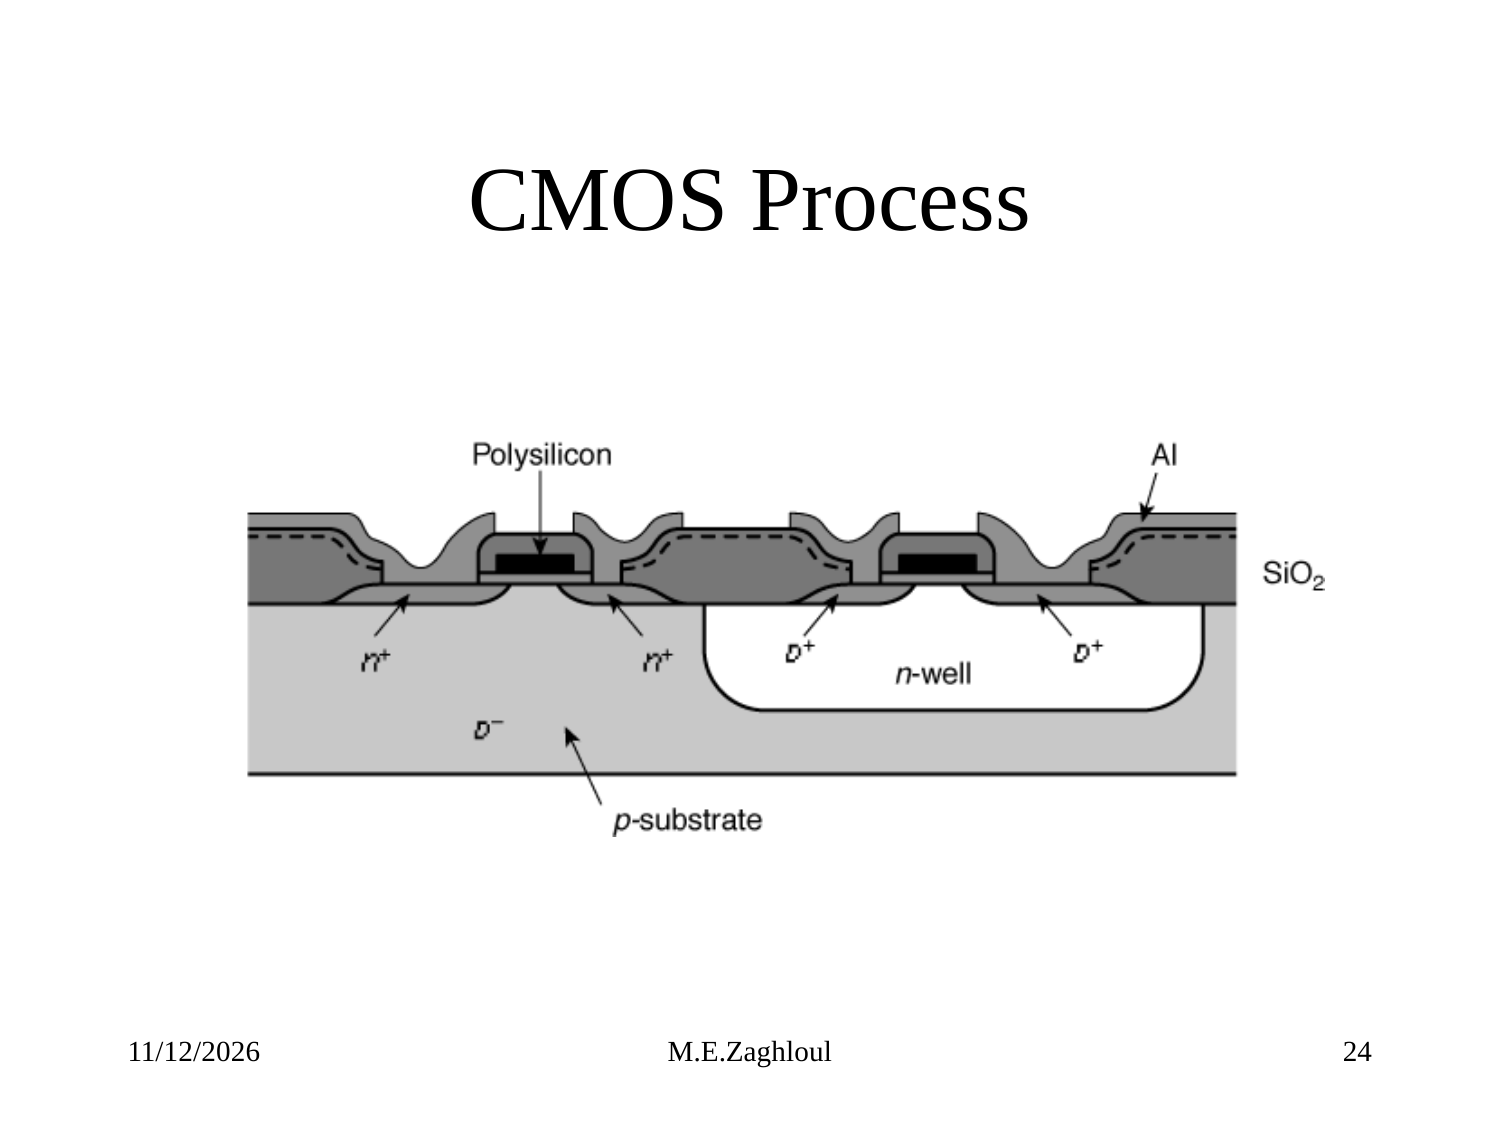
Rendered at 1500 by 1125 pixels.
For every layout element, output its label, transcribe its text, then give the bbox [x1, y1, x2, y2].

slide_number 24 [1074, 1024, 1388, 1101]
picture [237, 437, 1326, 837]
footer M.E.Zaghloul [512, 1024, 988, 1101]
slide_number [112, 1024, 426, 1101]
title CMOS Process [112, 99, 1388, 288]
